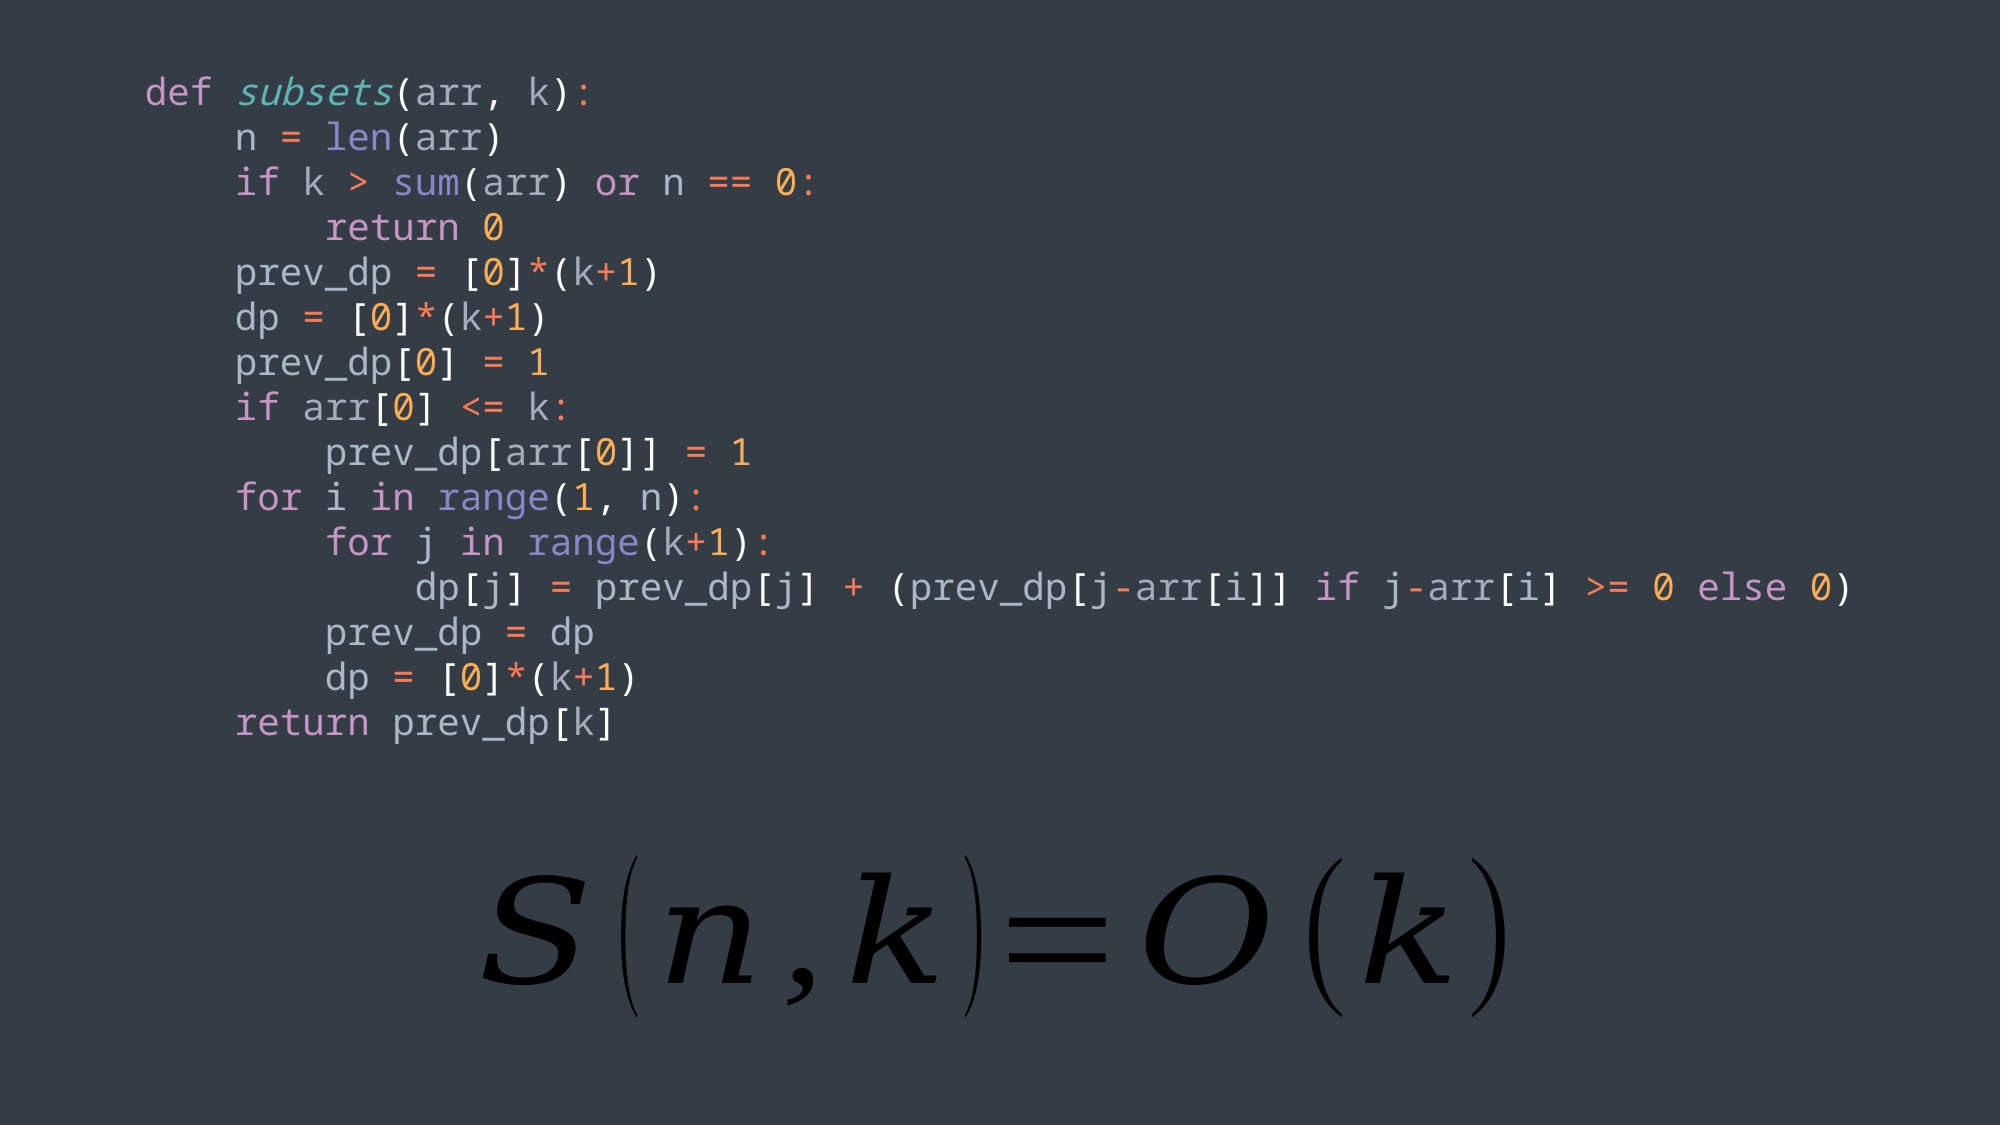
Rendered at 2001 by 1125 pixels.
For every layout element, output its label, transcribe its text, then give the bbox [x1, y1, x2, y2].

text_box def subsets(arr, k): n = len(arr) if k > sum(arr) or n == 0: return 0 prev_dp = [0]*(k+1) dp = [0]*(k+1) prev_dp[0] = 1 if arr[0] <= k: prev_dp[arr[0]] = 1 for i in range(1, n): for j in range(k+1): dp[j] = prev_dp[j] + (prev_dp[j-arr[i]] if j-arr[i] >= 0 else 0) prev_dp = dp dp = [0]*(k+1) return prev_dp[k] [129, 60, 1870, 751]
